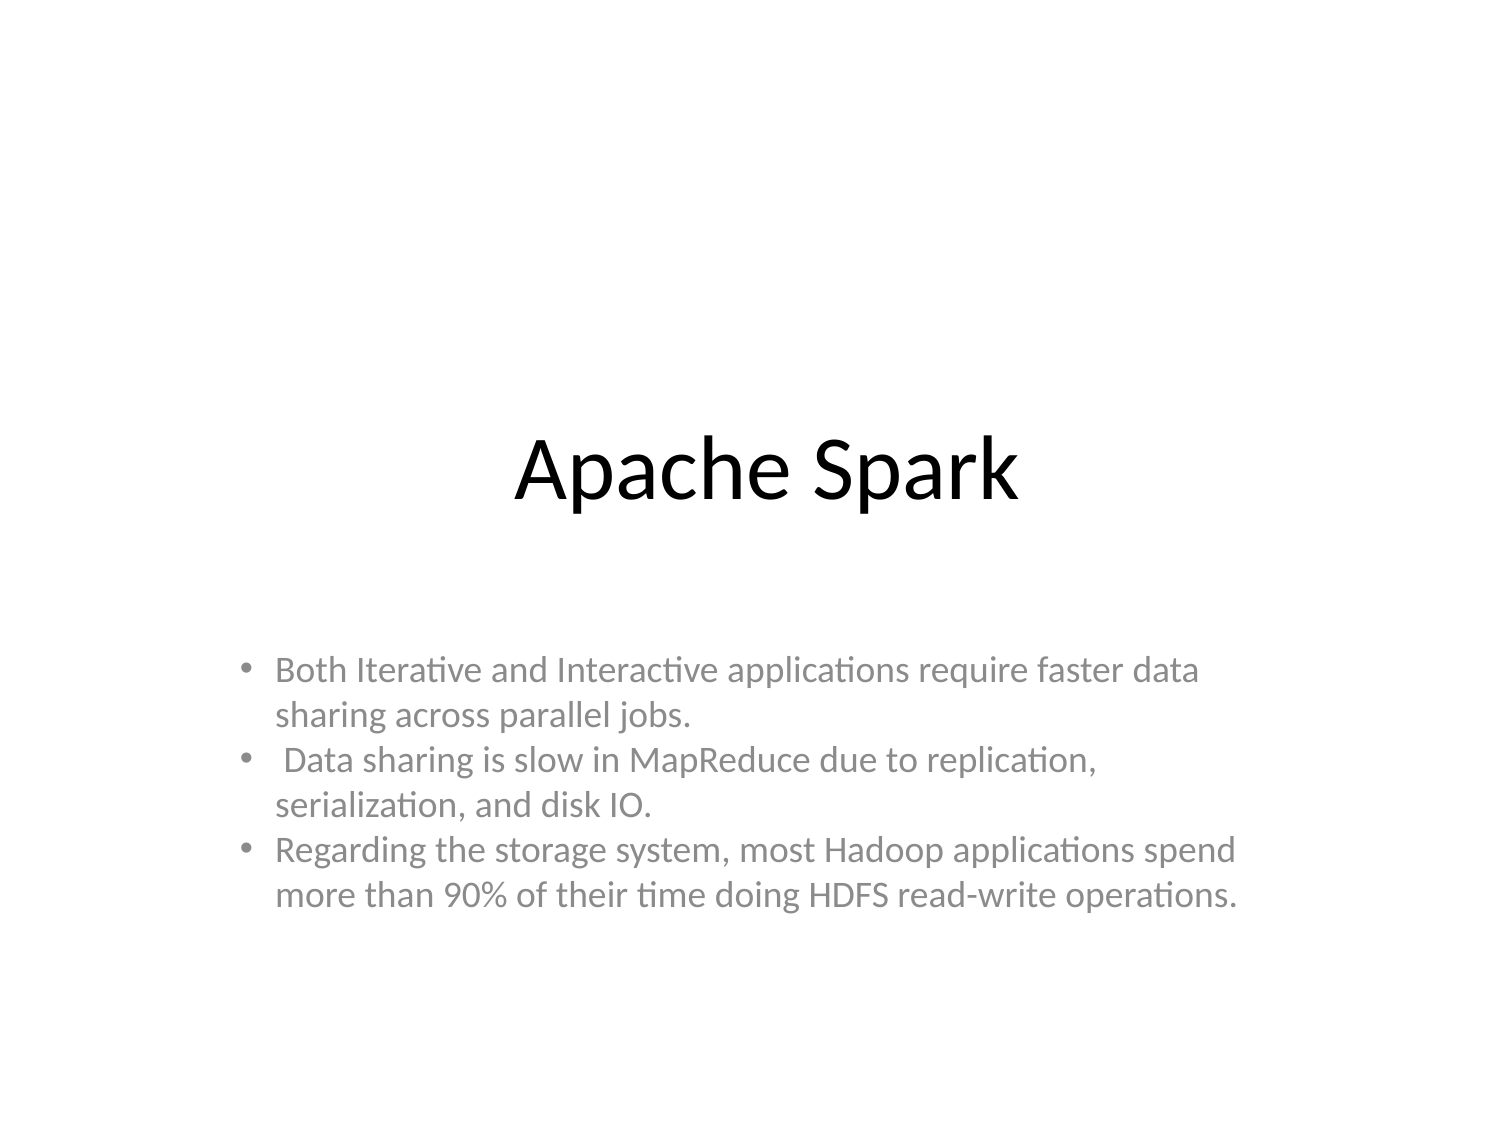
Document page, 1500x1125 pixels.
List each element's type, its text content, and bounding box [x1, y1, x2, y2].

text_box Both Iterative and Interactive applications require faster data sharing across parallel jobs. Data sharing is slow in MapReduce due to replication, serialization, and disk IO. Regarding the storage system, most Hadoop applications spend more than 90% of their time doing HDFS read-write operations. [224, 637, 1275, 925]
text_box Apache Spark [130, 342, 1406, 584]
